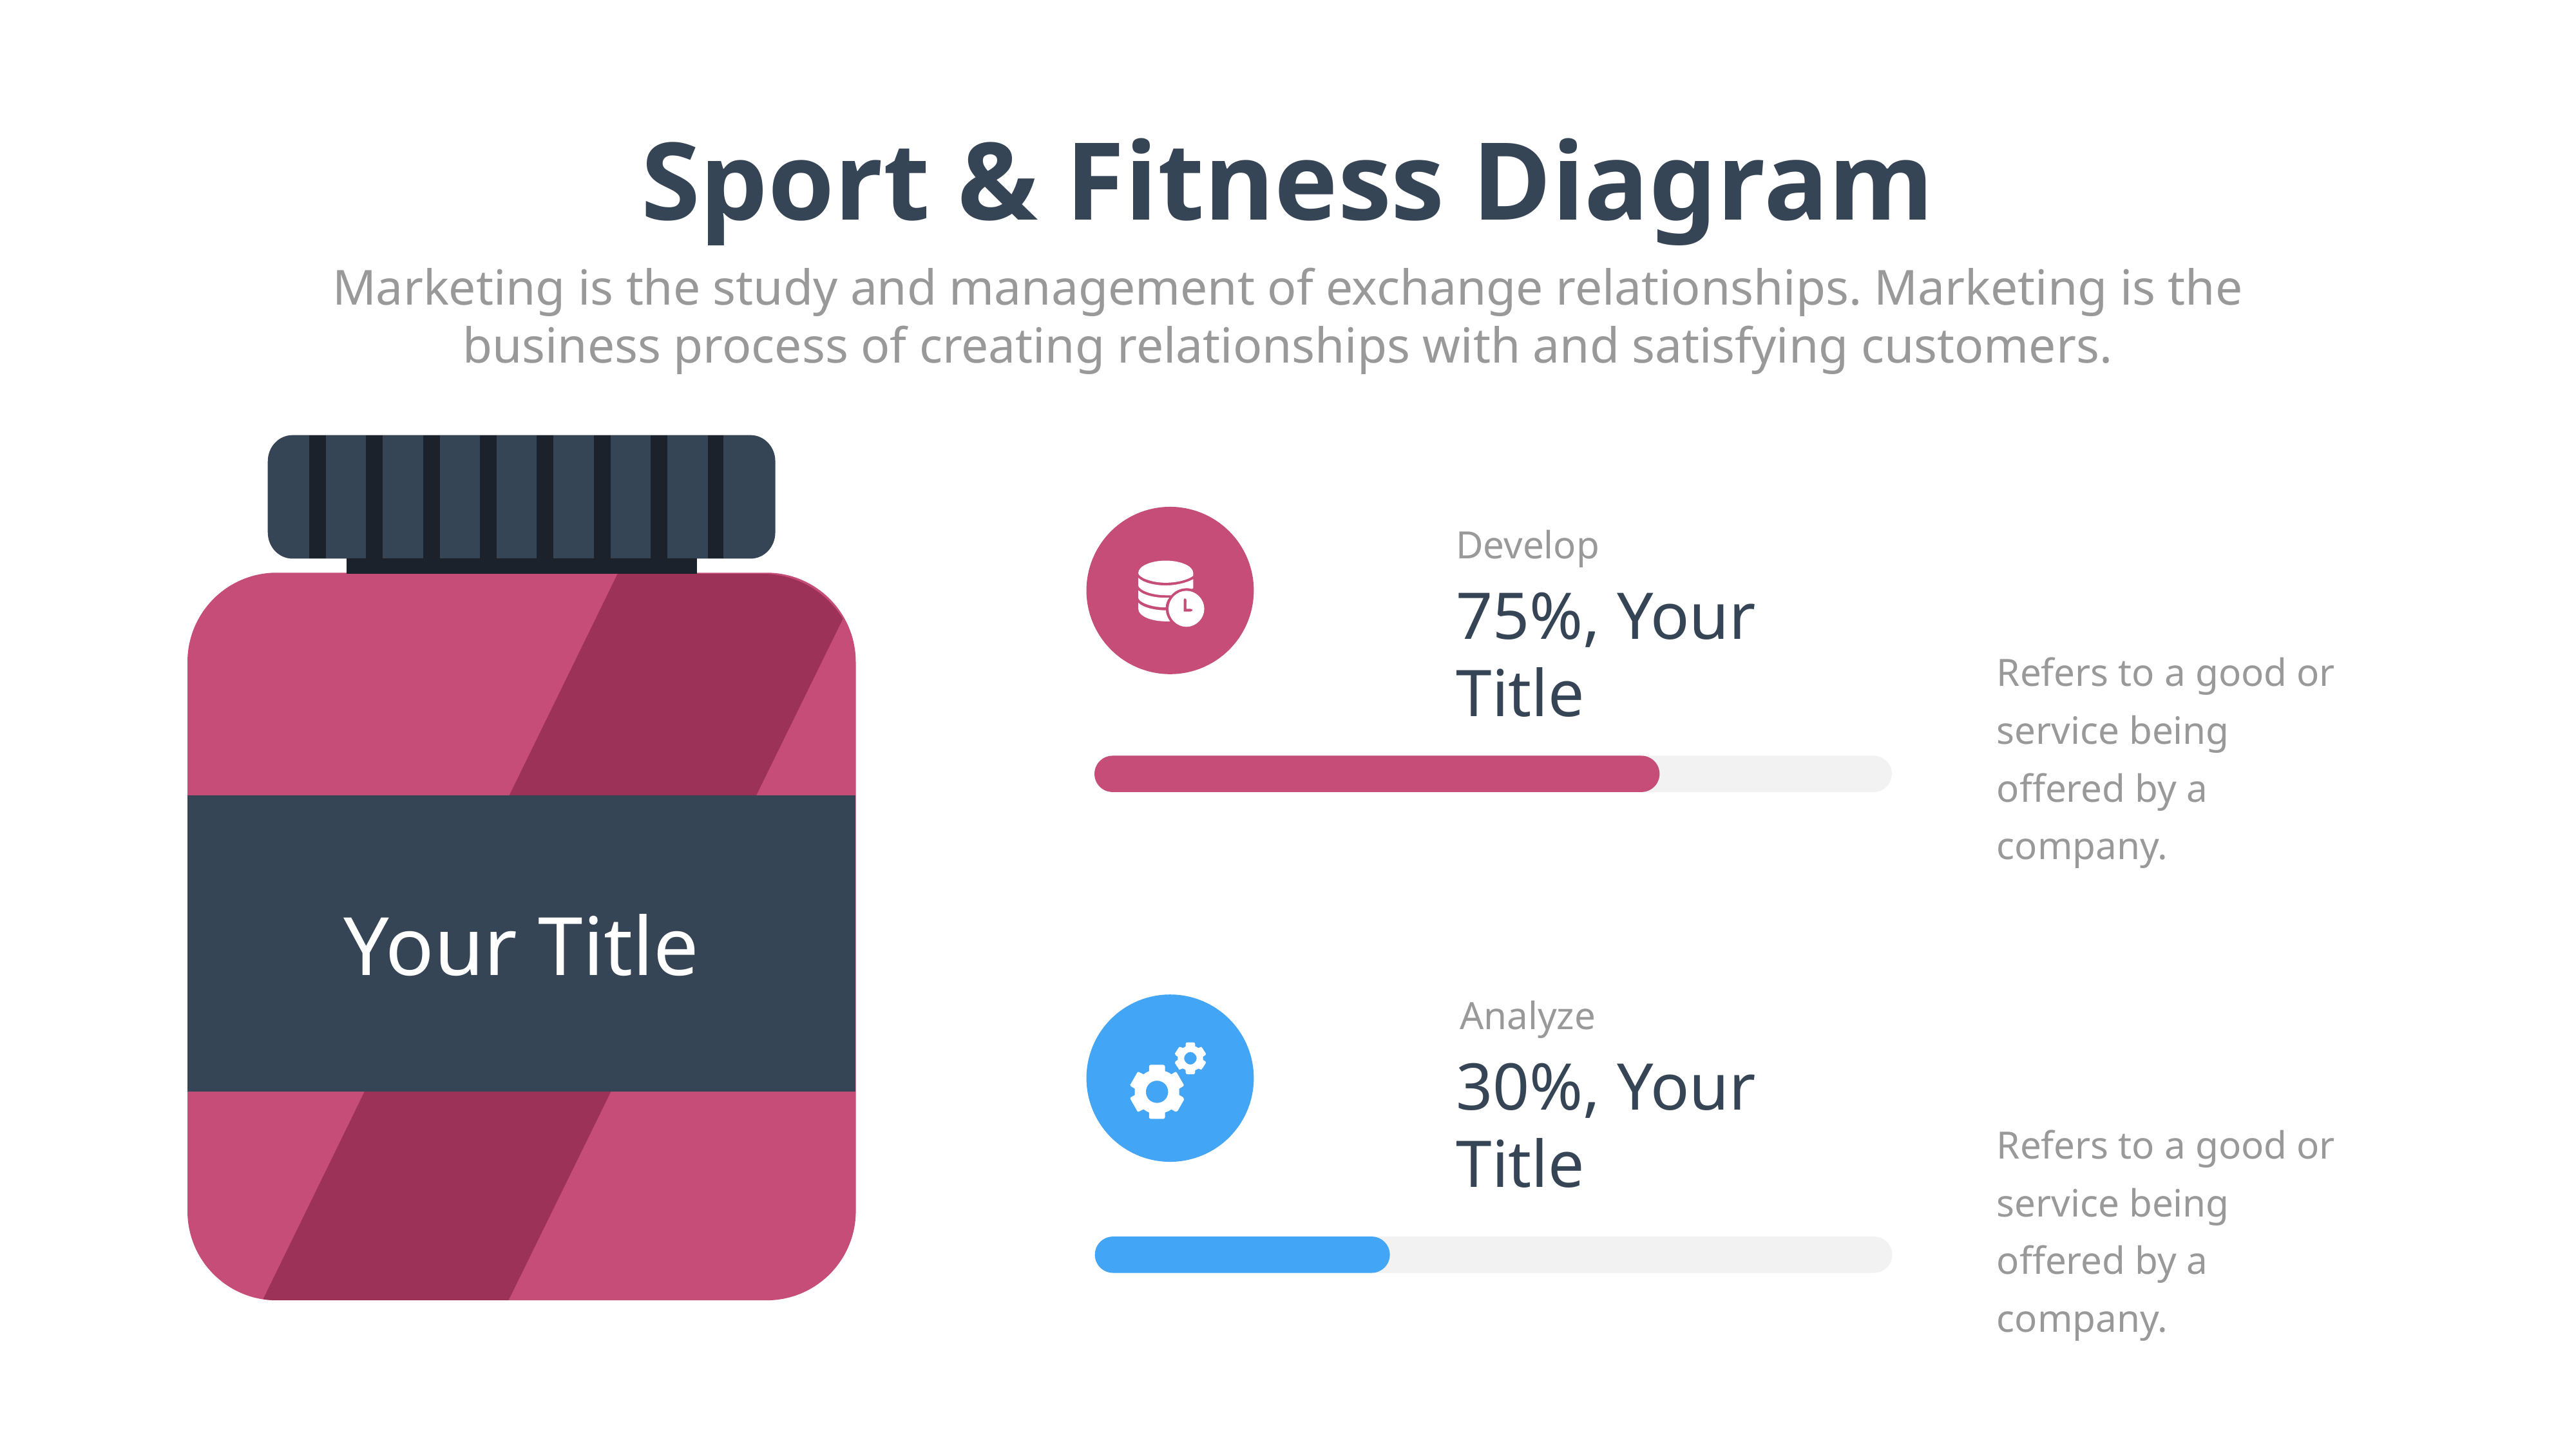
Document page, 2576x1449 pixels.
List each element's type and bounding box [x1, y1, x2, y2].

text_box [187, 435, 856, 1301]
text_box [1086, 506, 2389, 1289]
text_box [281, 108, 2295, 379]
